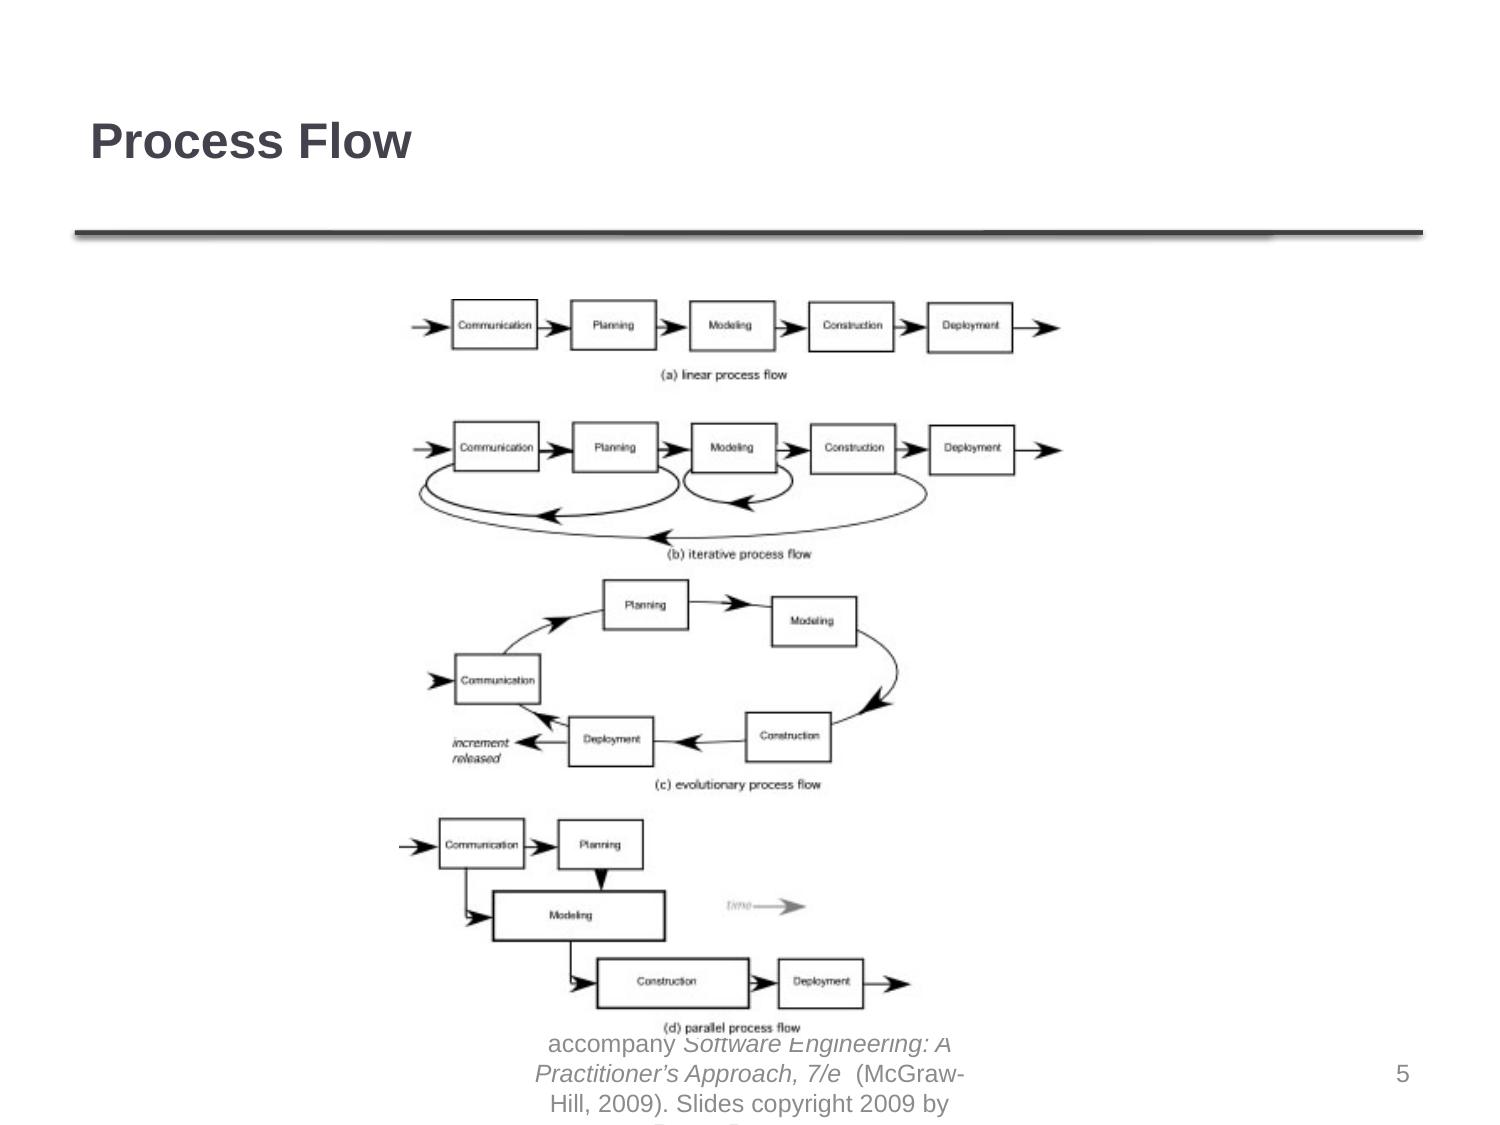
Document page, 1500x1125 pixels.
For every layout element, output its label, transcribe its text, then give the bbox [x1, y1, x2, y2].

footer These slides are designed to accompany Software Engineering: A Practitioner’s Approach, 7/e (McGraw-Hill, 2009). Slides copyright 2009 by Roger Pressman. [512, 1046, 988, 1103]
title Process Flow [74, 44, 1272, 233]
picture [399, 299, 1064, 1038]
slide_number 5 [1074, 1042, 1425, 1103]
